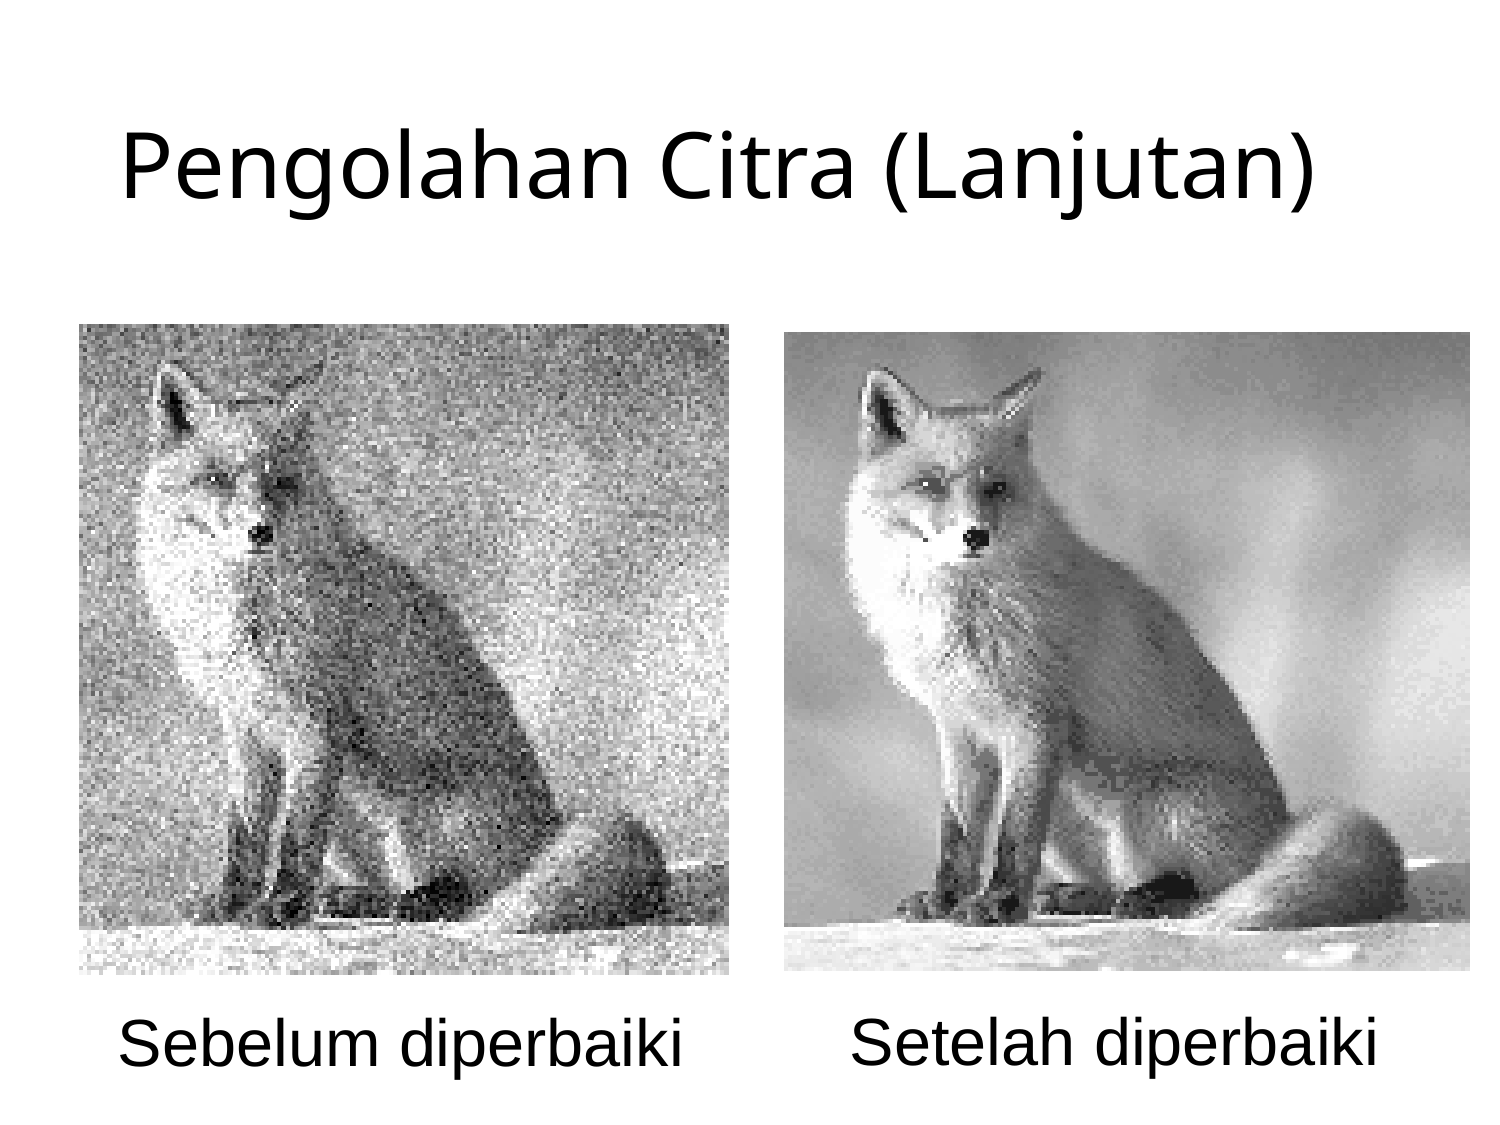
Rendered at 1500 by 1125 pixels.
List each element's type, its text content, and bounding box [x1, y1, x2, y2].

text_box Setelah diperbaiki [835, 991, 1486, 1087]
picture [784, 332, 1470, 971]
text_box Sebelum diperbaiki [103, 992, 718, 1087]
title Pengolahan Citra (Lanjutan) [103, 59, 1397, 278]
picture [79, 324, 729, 975]
